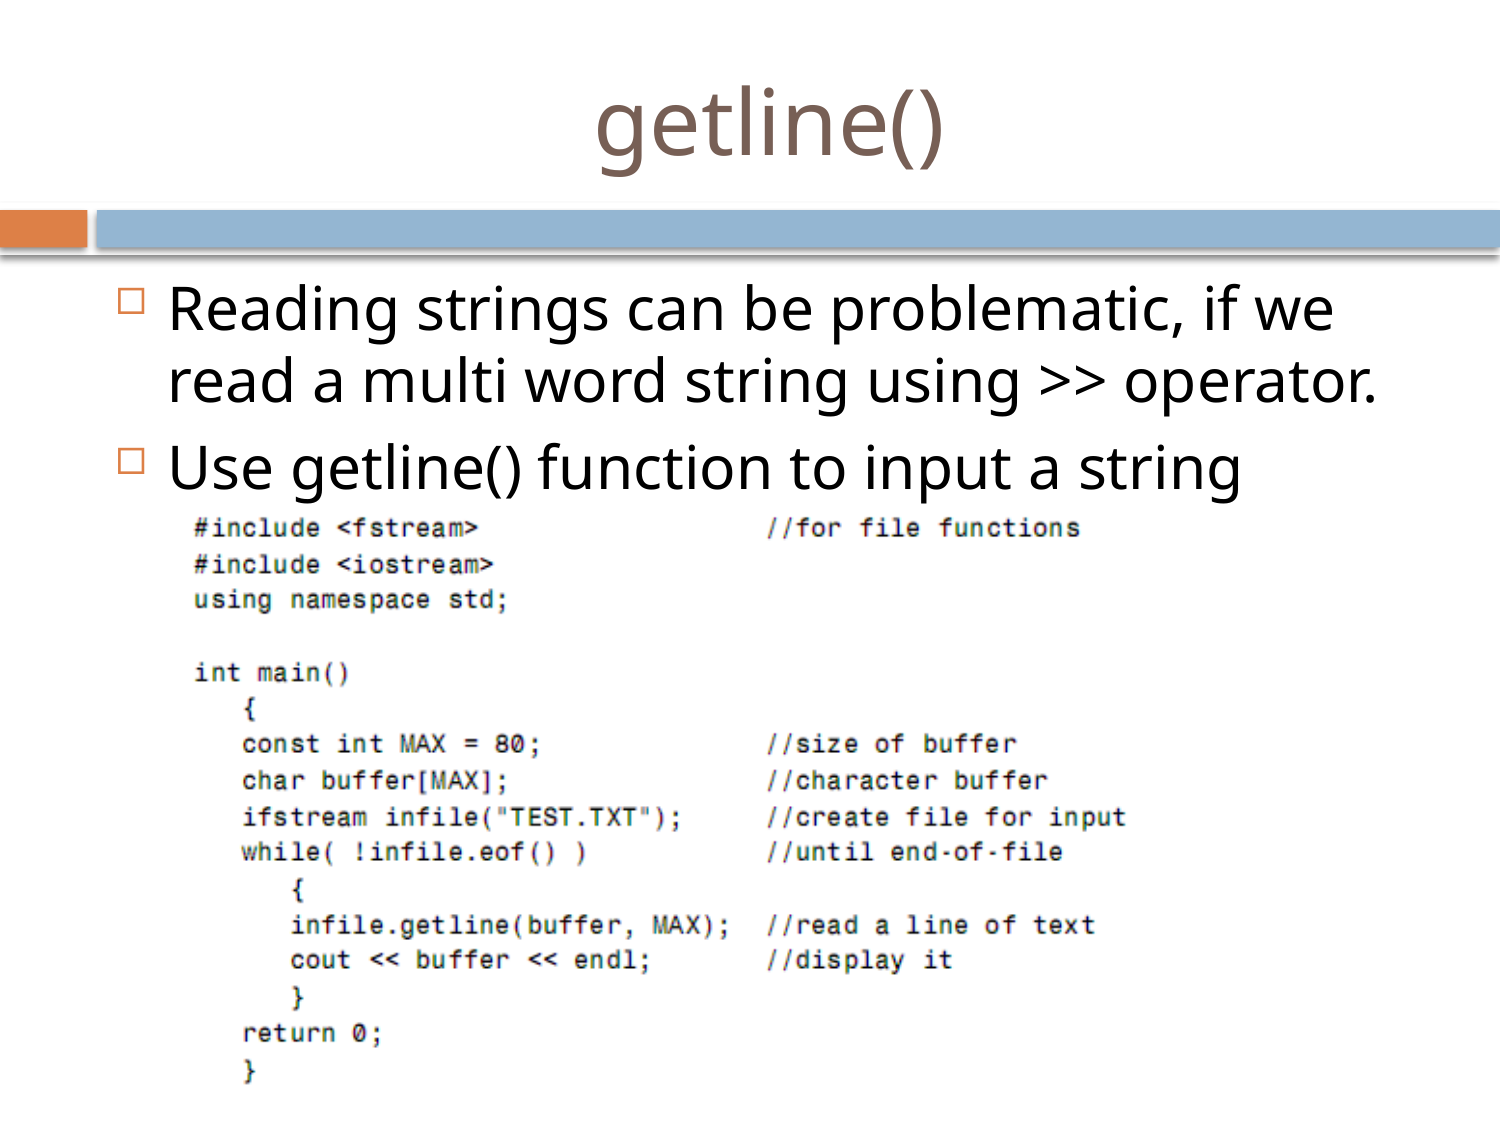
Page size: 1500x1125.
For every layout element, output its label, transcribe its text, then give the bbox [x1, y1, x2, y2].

list Reading strings can be problematic, if we read a multi word string using >> operator. Use getline() function to input a string [100, 262, 1438, 513]
picture [161, 512, 1195, 1101]
title getline() [100, 37, 1438, 200]
